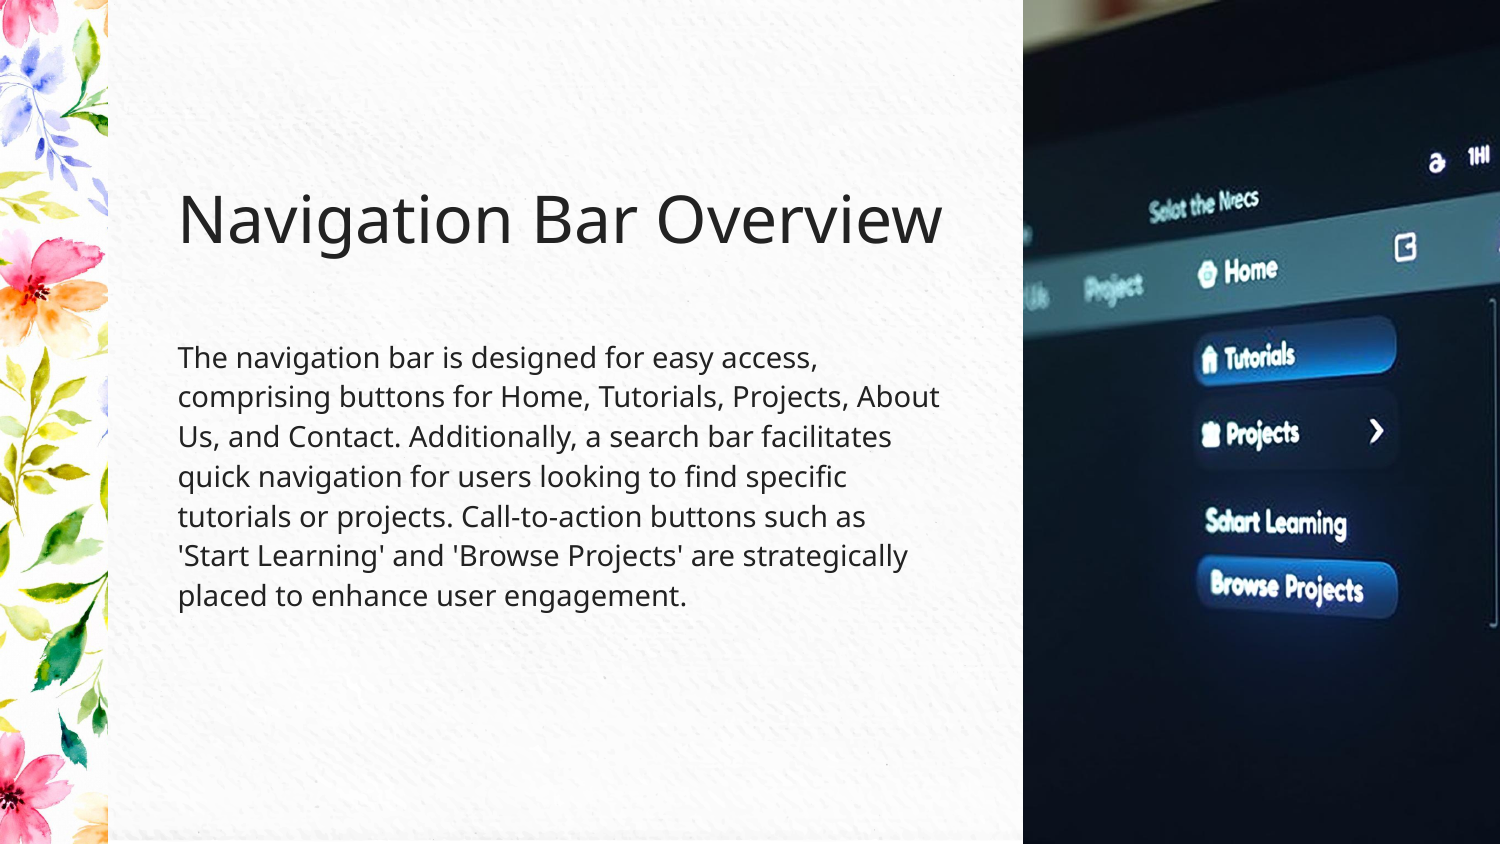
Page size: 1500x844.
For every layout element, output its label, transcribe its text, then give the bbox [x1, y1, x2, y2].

list The navigation bar is designed for easy access, comprising buttons for Home, Tutorials, Projects, About Us, and Contact. Additionally, a search bar facilitates quick navigation for users looking to find specific tutorials or projects. Call-to-action buttons such as 'Start Learning' and 'Browse Projects' are strategically placed to enhance user engagement. [162, 321, 960, 797]
title Navigation Bar Overview [162, 65, 960, 278]
picture [0, 0, 108, 844]
picture [1022, 0, 1500, 844]
